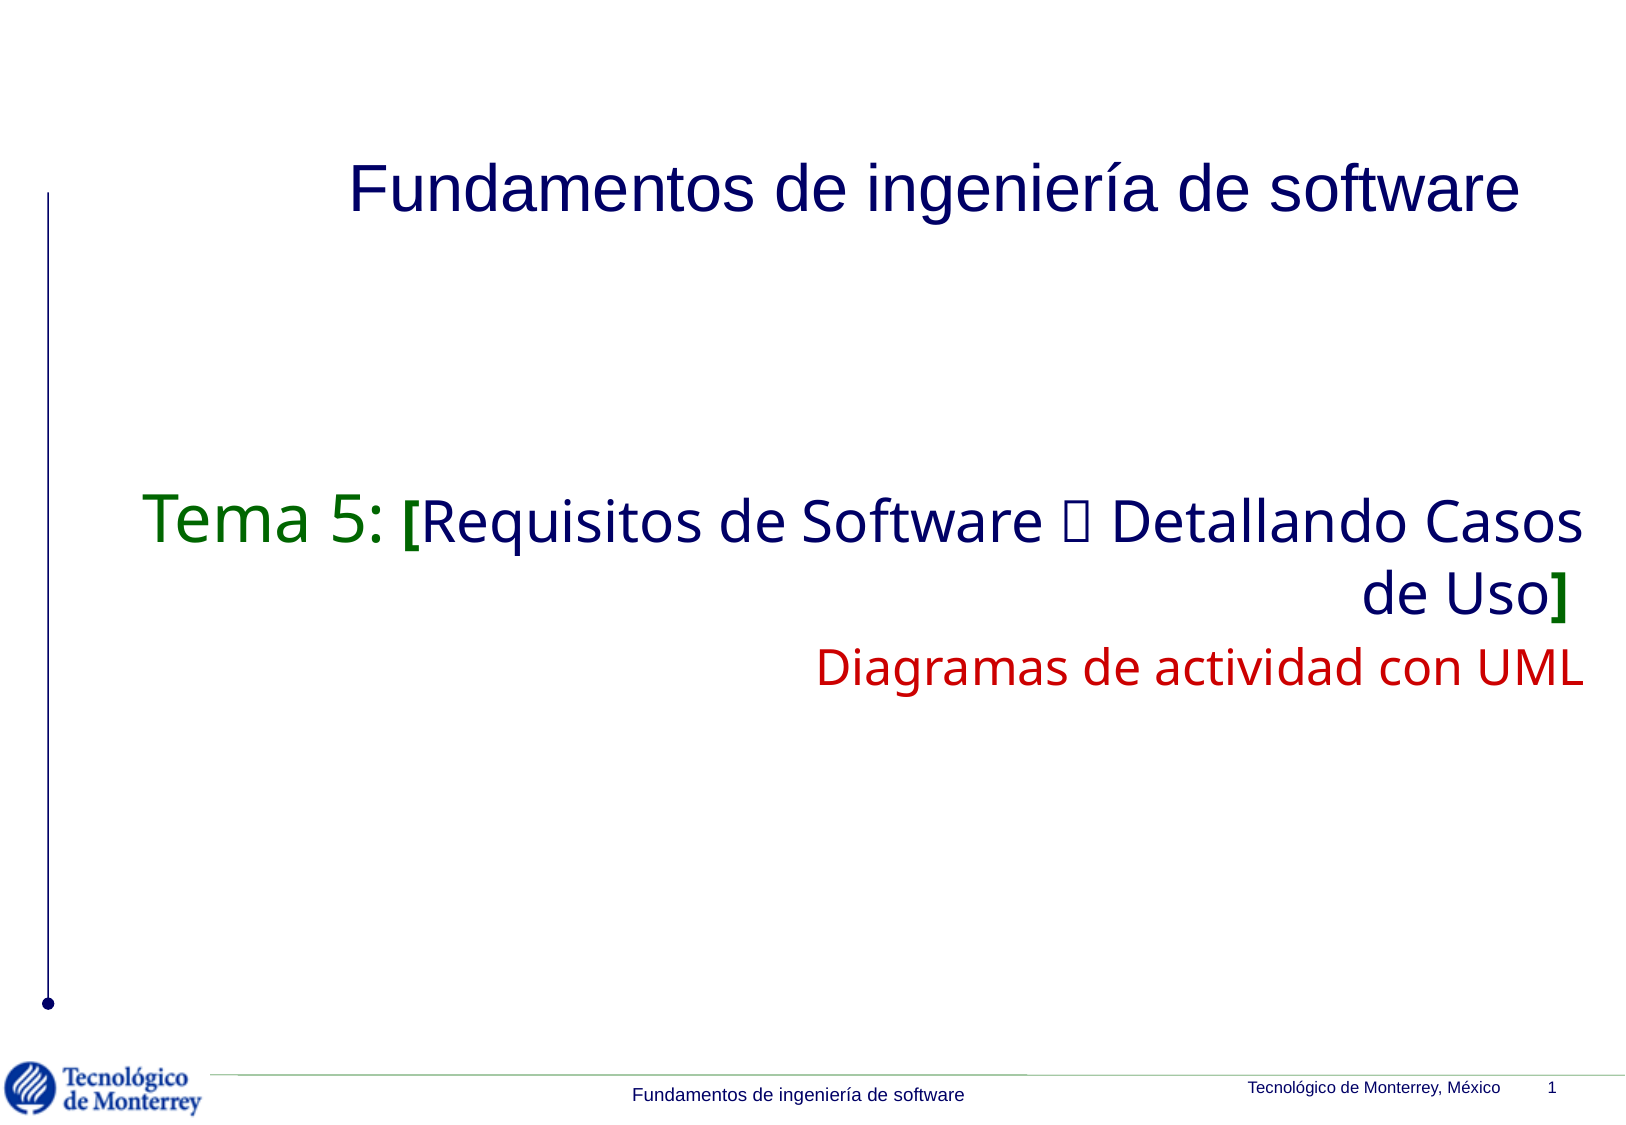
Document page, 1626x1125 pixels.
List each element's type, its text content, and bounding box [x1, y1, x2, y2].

picture [0, 1060, 210, 1124]
subtitle Tema 5: [Requisitos de Software  Detallando Casos de Uso] Diagramas de actividad con UML [54, 375, 1600, 1050]
title Fundamentos de ingeniería de software [112, 87, 1538, 363]
